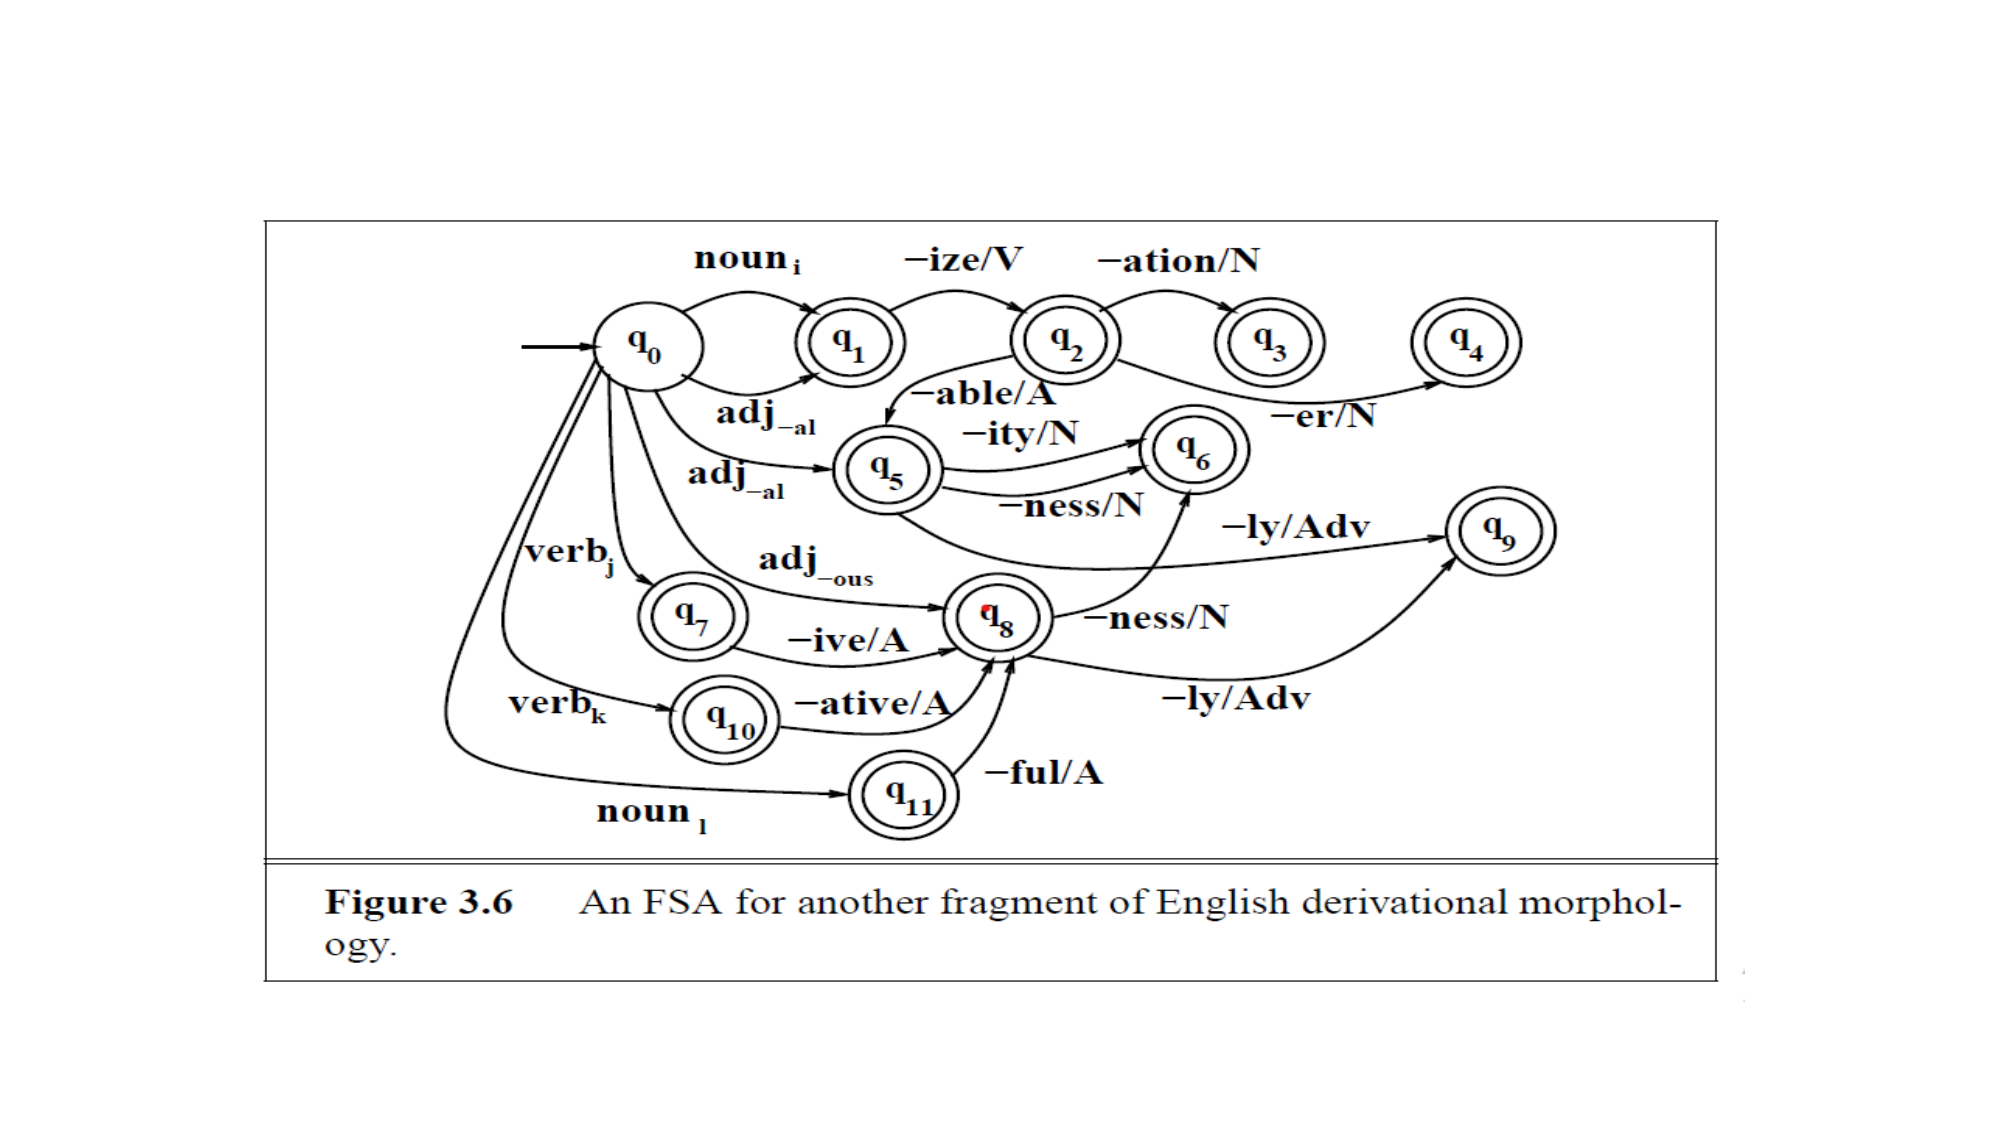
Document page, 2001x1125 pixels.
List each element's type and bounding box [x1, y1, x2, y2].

picture [238, 199, 1746, 1003]
